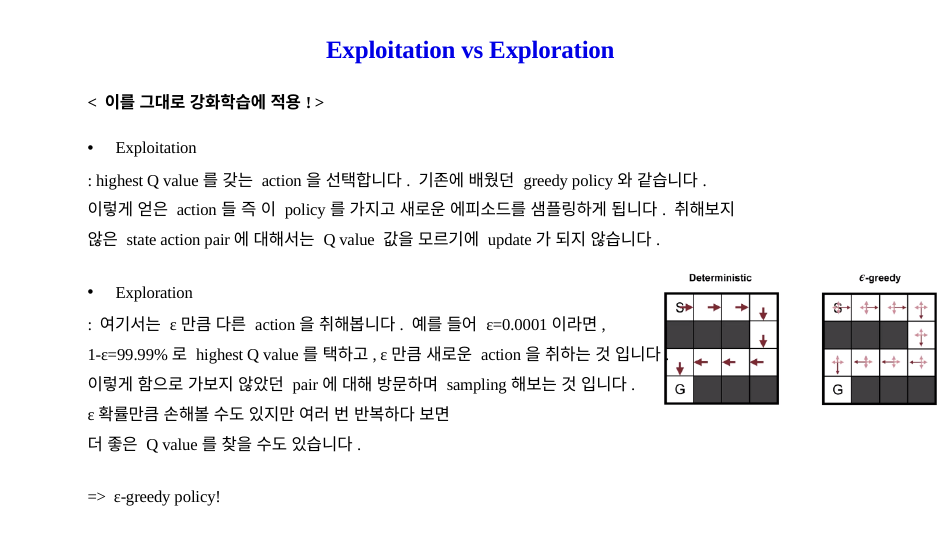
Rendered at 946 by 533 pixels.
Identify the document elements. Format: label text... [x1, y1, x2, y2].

text_box < 이를 그대로 강화학습에 적용! > Exploitation : highest Q value를 갖는 action을 선택합니다. 기존에 배웠던 greedy policy와 같습니다. 이렇게 얻은 action들 즉 이 policy를 가지고 새로운 에피소드를 샘플링하게 됩니다. 취해보지 않은 state action pair에 대해서는 Q value 값을 모르기에 update가 되지 않습니다. Exploration : 여기서는 ε만큼 다른 action을 취해봅니다. 예를 들어 ε=0.0001이라면, 1-ε=99.99%로 highest Q value를 택하고, ε만큼 새로운 action을 취하는 것 입니다. 이렇게 함으로 가보지 않았던 pair에 대해 방문하며 sampling해보는 것 입니다. ε확률만큼 손해볼 수도 있지만 여러 번 반복하다 보면 더 좋은 Q value를 찾을 수도 있습니다. => ε-greedy policy! [85, 80, 761, 507]
picture [657, 265, 943, 413]
title Exploitation vs Exploration [312, 31, 633, 80]
